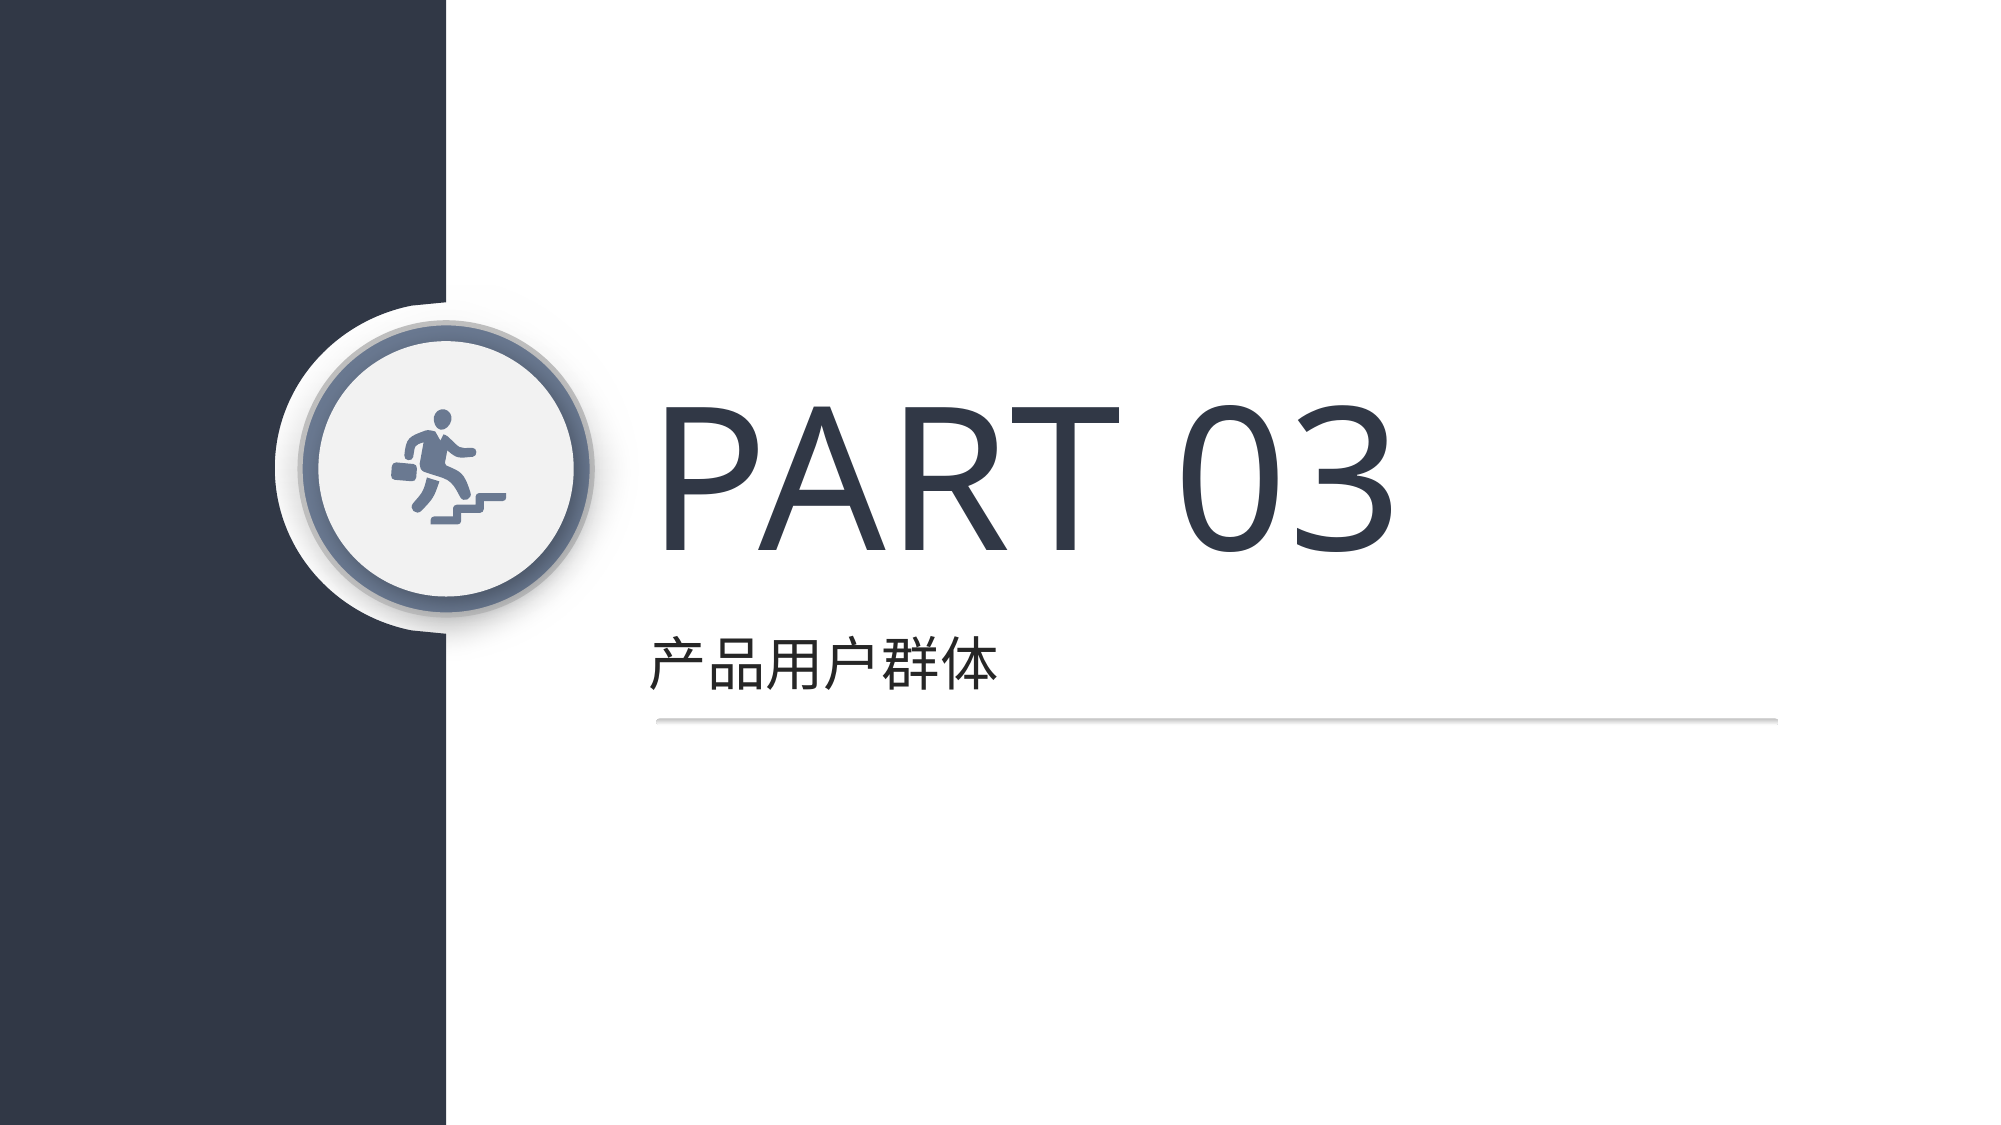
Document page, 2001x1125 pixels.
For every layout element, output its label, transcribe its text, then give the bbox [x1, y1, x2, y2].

text_box [655, 717, 1780, 727]
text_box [250, 273, 642, 665]
text_box PART 03 [642, 343, 1421, 599]
text_box [0, 0, 448, 1125]
text_box 产品用户群体 [634, 619, 1178, 705]
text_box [390, 408, 507, 525]
